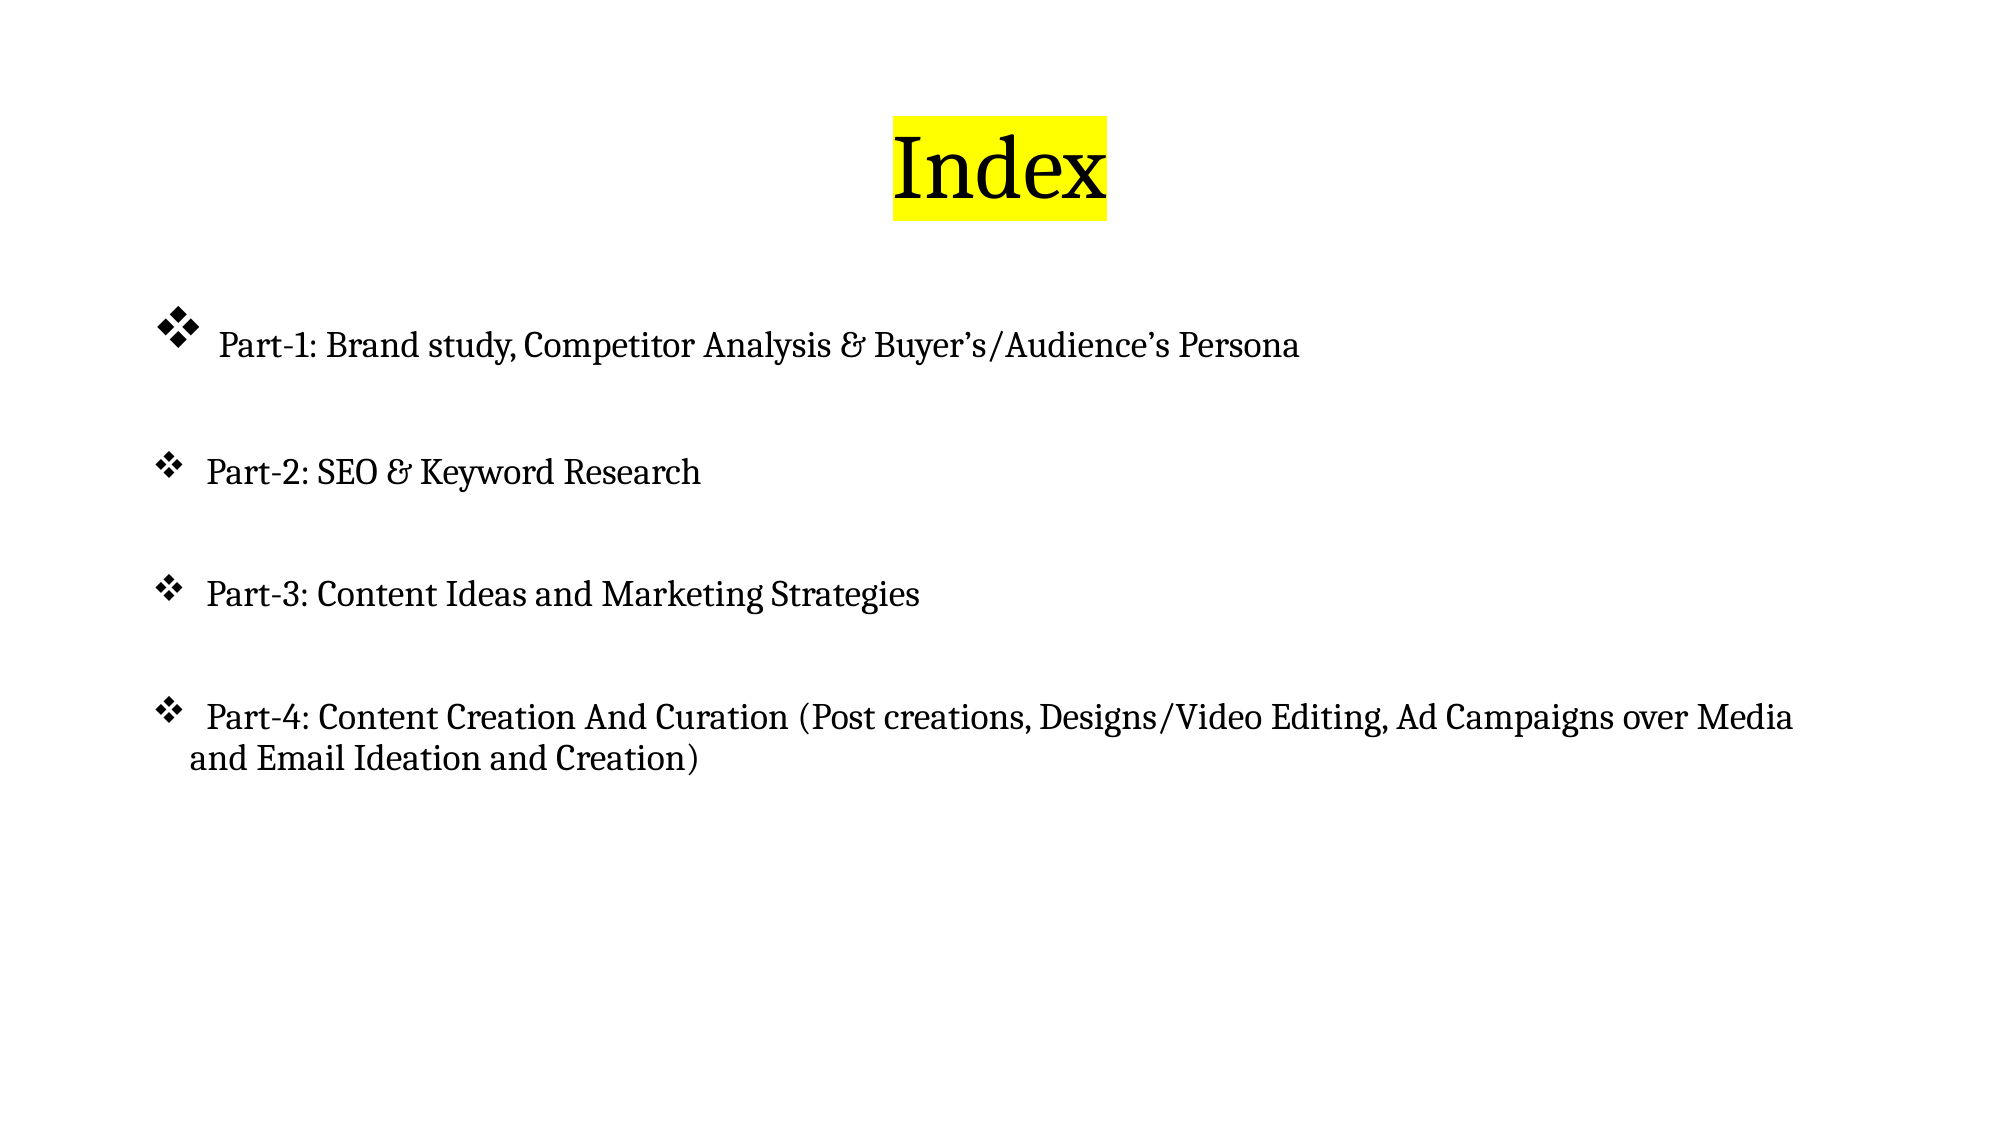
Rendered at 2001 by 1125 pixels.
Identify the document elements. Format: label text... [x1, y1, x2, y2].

list Part-1: Brand study, Competitor Analysis & Buyer’s/Audience’s Persona Part-2: SEO & Keyword Research Part-3: Content Ideas and Marketing Strategies Part-4: Content Creation And Curation (Post creations, Designs/Video Editing, Ad Campaigns over Media and Email Ideation and Creation) [137, 299, 1863, 1014]
title Index [137, 59, 1863, 278]
